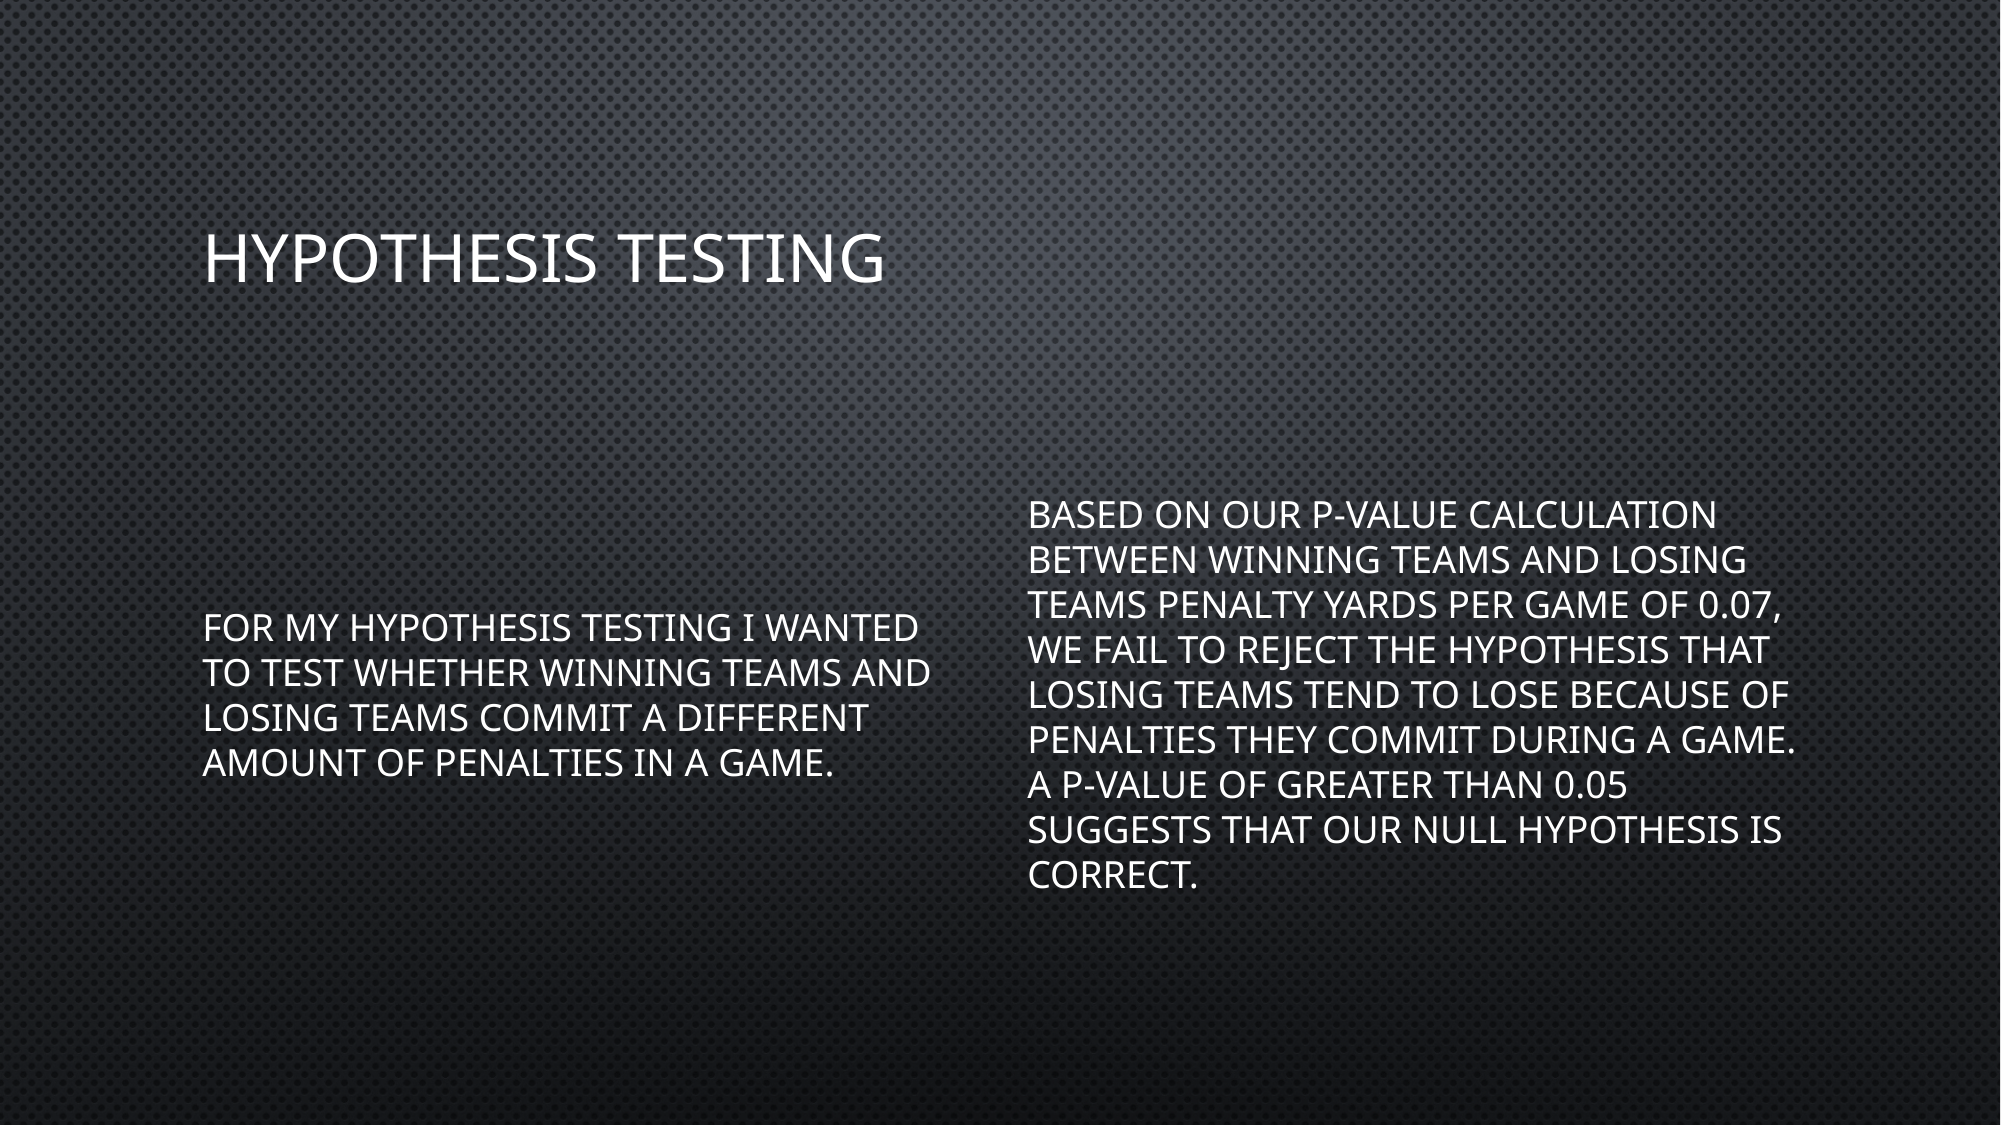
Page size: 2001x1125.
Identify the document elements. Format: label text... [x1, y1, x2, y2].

list For my Hypothesis testing I wanted to test whether winning teams and Losing Teams commit a different amount of penalties in a game. [187, 437, 988, 950]
list Based on our P-Value calculation between winning teams and losing teams penalty yards per game of 0.07, we fail to reject the hypothesis that losing teams tend to lose because of penalties they commit during a game. A p-value of greater than 0.05 suggests that our null hypothesis is correct. [1012, 437, 1813, 950]
title Hypothesis Testing [187, 99, 1813, 413]
